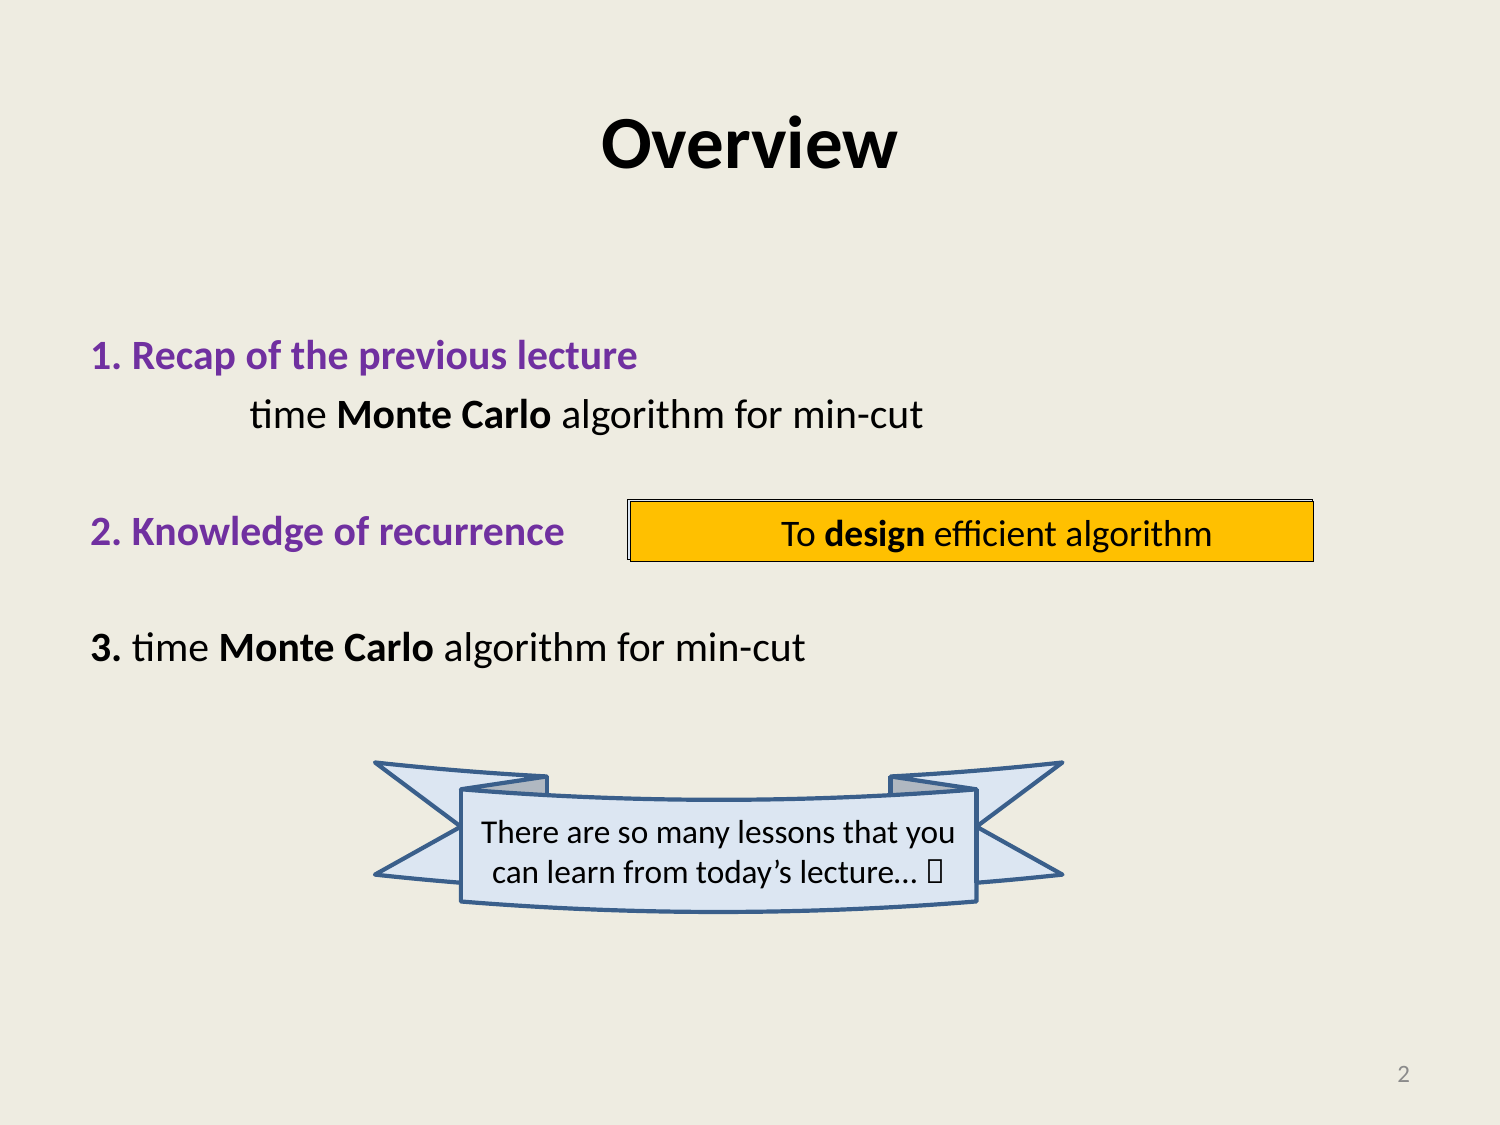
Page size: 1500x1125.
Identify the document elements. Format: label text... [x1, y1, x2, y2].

text_box To analyse time complexity of an algorithm [627, 499, 1313, 560]
text_box There are so many lessons that you can learn from today’s lecture…  [372, 760, 1065, 915]
slide_number 2 [1074, 1042, 1425, 1103]
title Overview [75, 45, 1425, 233]
text_box To design efficient algorithm [630, 501, 1314, 562]
